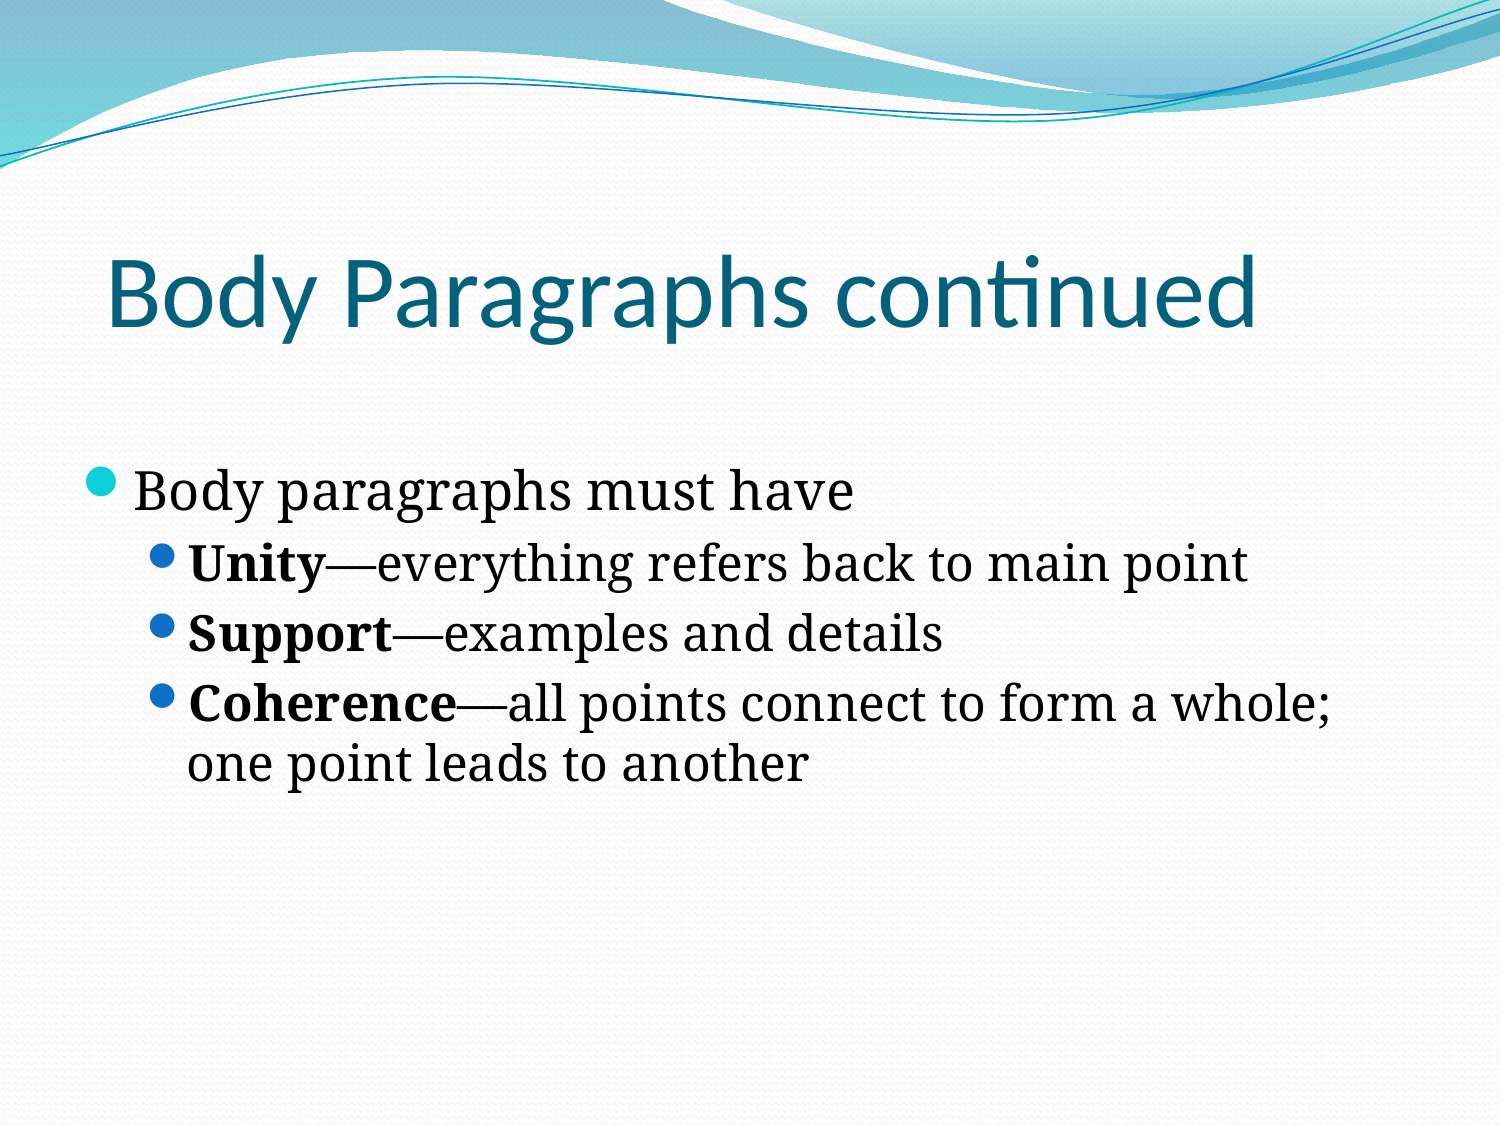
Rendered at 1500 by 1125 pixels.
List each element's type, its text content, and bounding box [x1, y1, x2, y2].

title Body Paragraphs continued [43, 161, 1324, 349]
list Body paragraphs must have Unity—everything refers back to main point Support—examples and details Coherence—all points connect to form a whole; one point leads to another [67, 448, 1418, 850]
